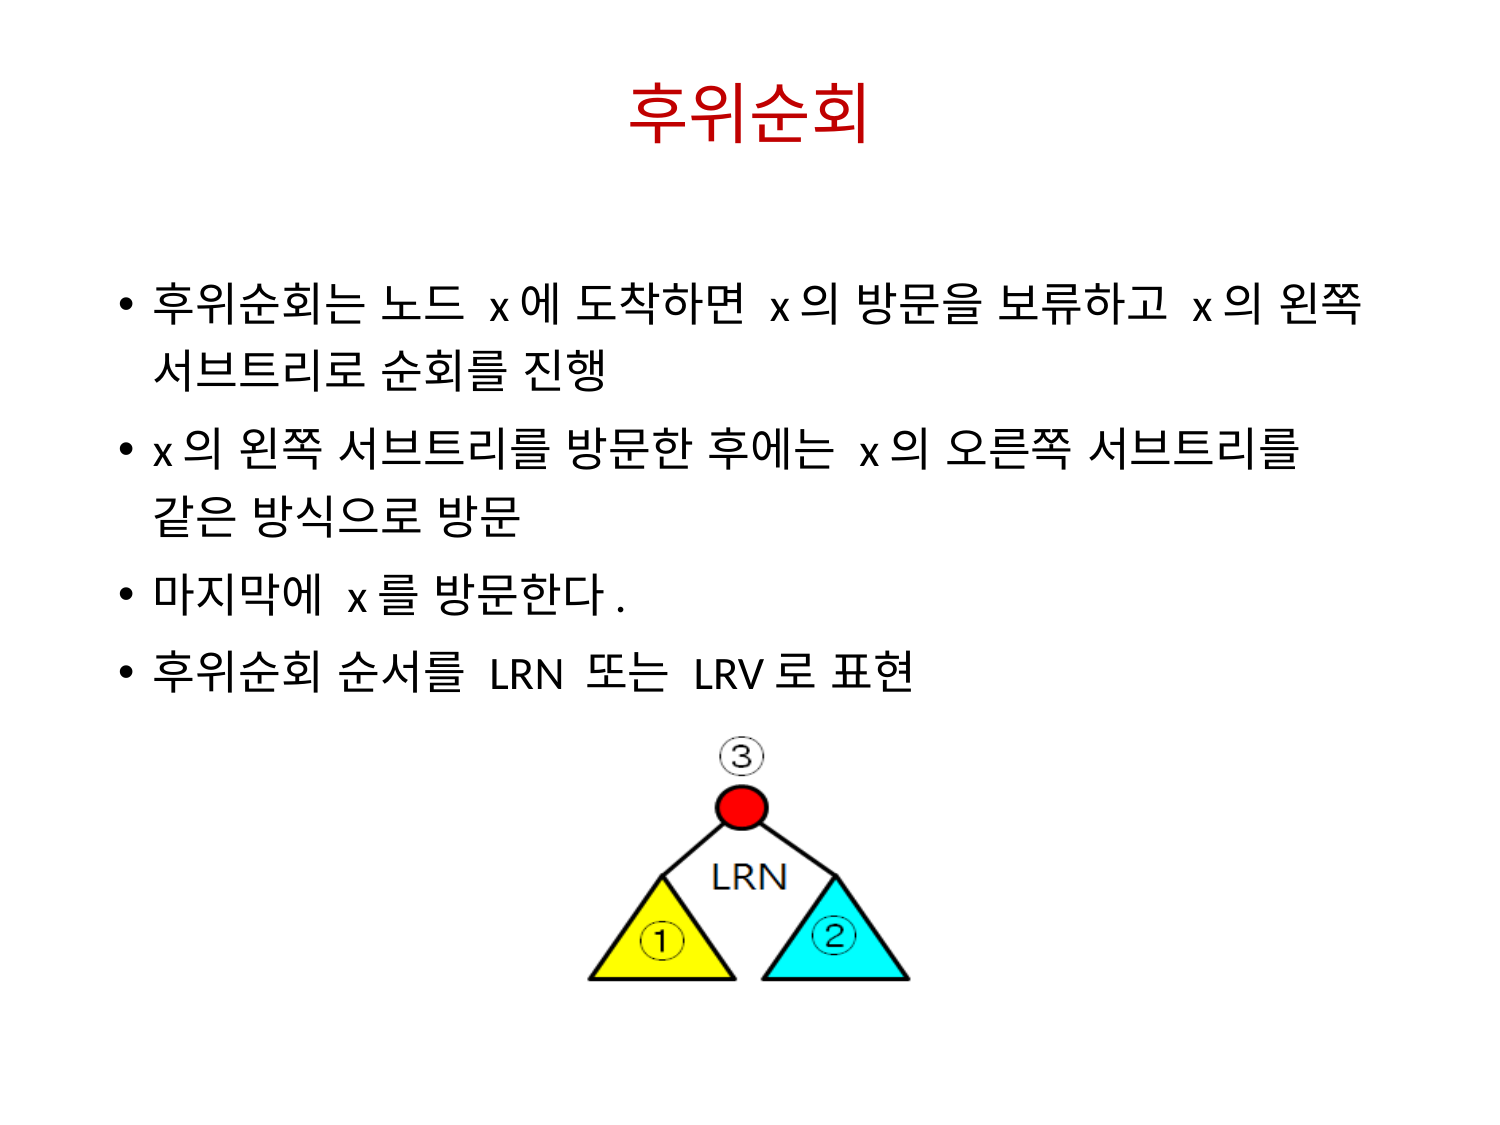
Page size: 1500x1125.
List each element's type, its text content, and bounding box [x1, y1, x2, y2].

list 후위순회는 노드 x에 도착하면 x의 방문을 보류하고 x의 왼쪽 서브트리로 순회를 진행 x의 왼쪽 서브트리를 방문한 후에는 x의 오른쪽 서브트리를 같은 방식으로 방문 마지막에 x를 방문한다. 후위순회 순서를 LRN 또는 LRV로 표현 [103, 256, 1397, 711]
picture [575, 727, 925, 995]
title 후위순회 [103, 75, 1397, 159]
